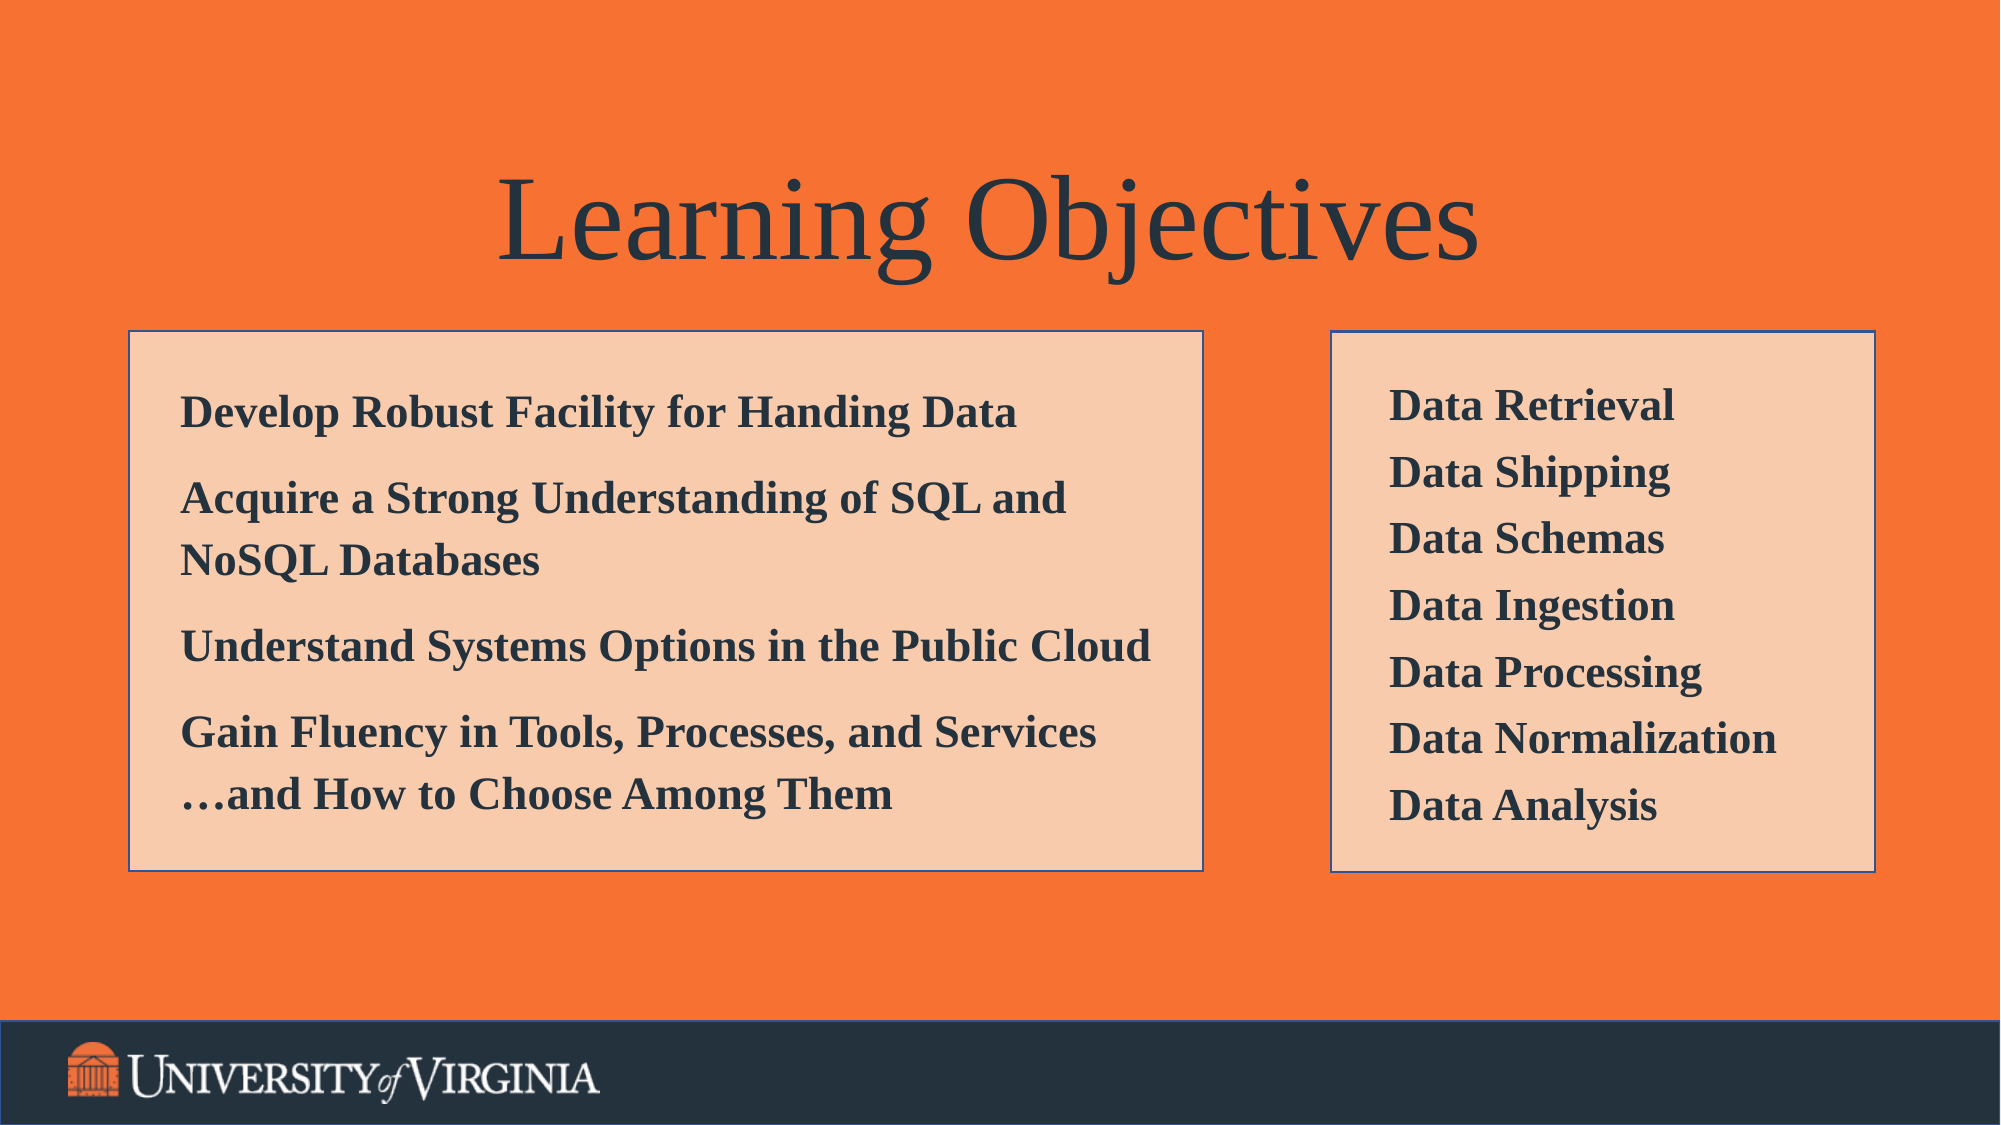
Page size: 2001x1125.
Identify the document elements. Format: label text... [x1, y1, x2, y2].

text_box [128, 330, 1204, 872]
title Learning Objectives [91, 147, 1889, 294]
picture [68, 1042, 600, 1104]
text_box Data Retrieval Data Shipping Data Schemas Data Ingestion Data Processing Data Normalization Data Analysis [1374, 355, 1820, 830]
subtitle Develop Robust Facility for Handing Data Acquire a Strong Understanding of SQL and NoSQL Databases Understand Systems Options in the Public Cloud Gain Fluency in Tools, Processes, and Services …and How to Choose Among Them [165, 367, 1175, 842]
text_box [1330, 330, 1876, 873]
